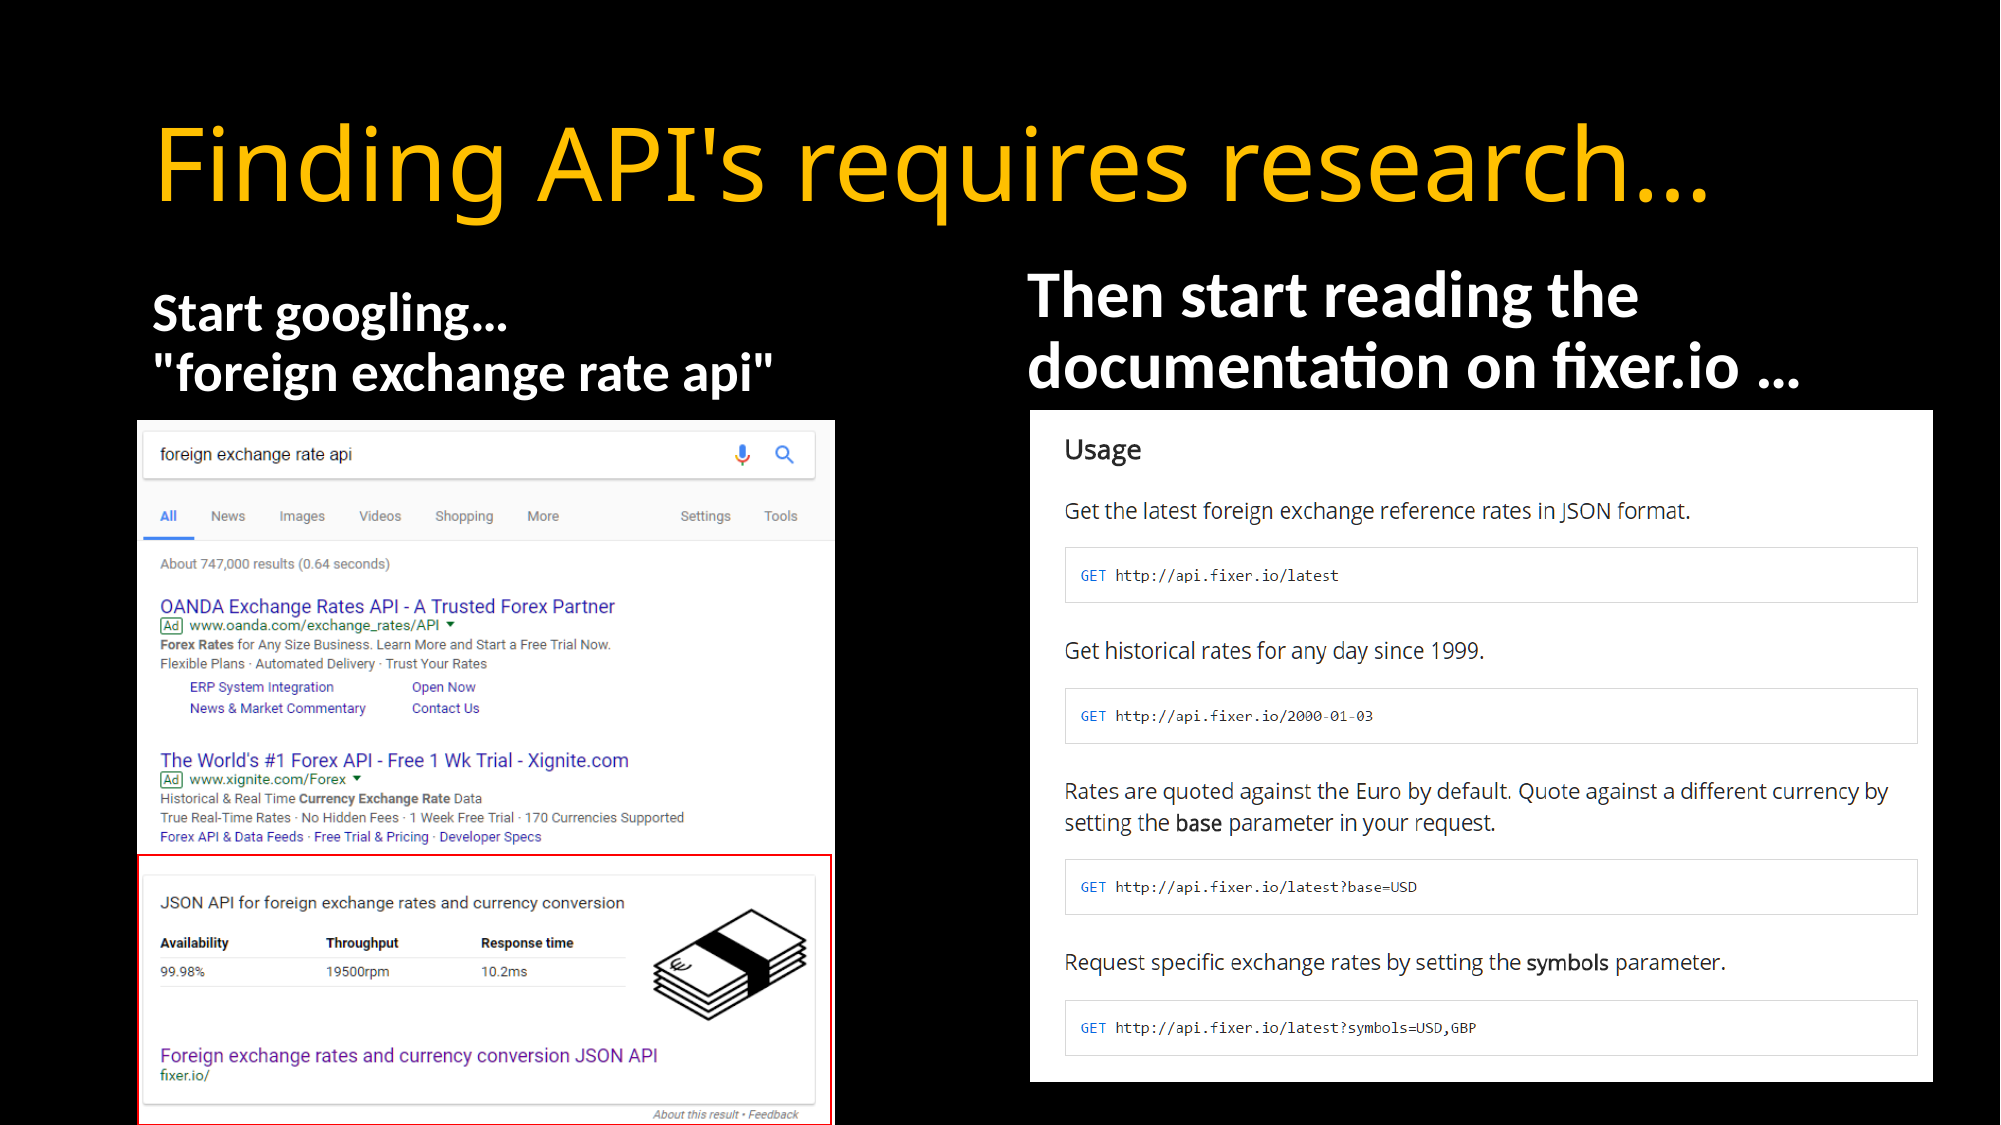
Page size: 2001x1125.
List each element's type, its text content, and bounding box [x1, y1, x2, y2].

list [137, 420, 835, 1125]
title Finding API's requires research… [137, 59, 1863, 278]
list Then start reading the documentation on fixer.io … [1012, 275, 1863, 411]
list Start googling… "foreign exchange rate api" [137, 275, 984, 411]
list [1030, 410, 1933, 1082]
